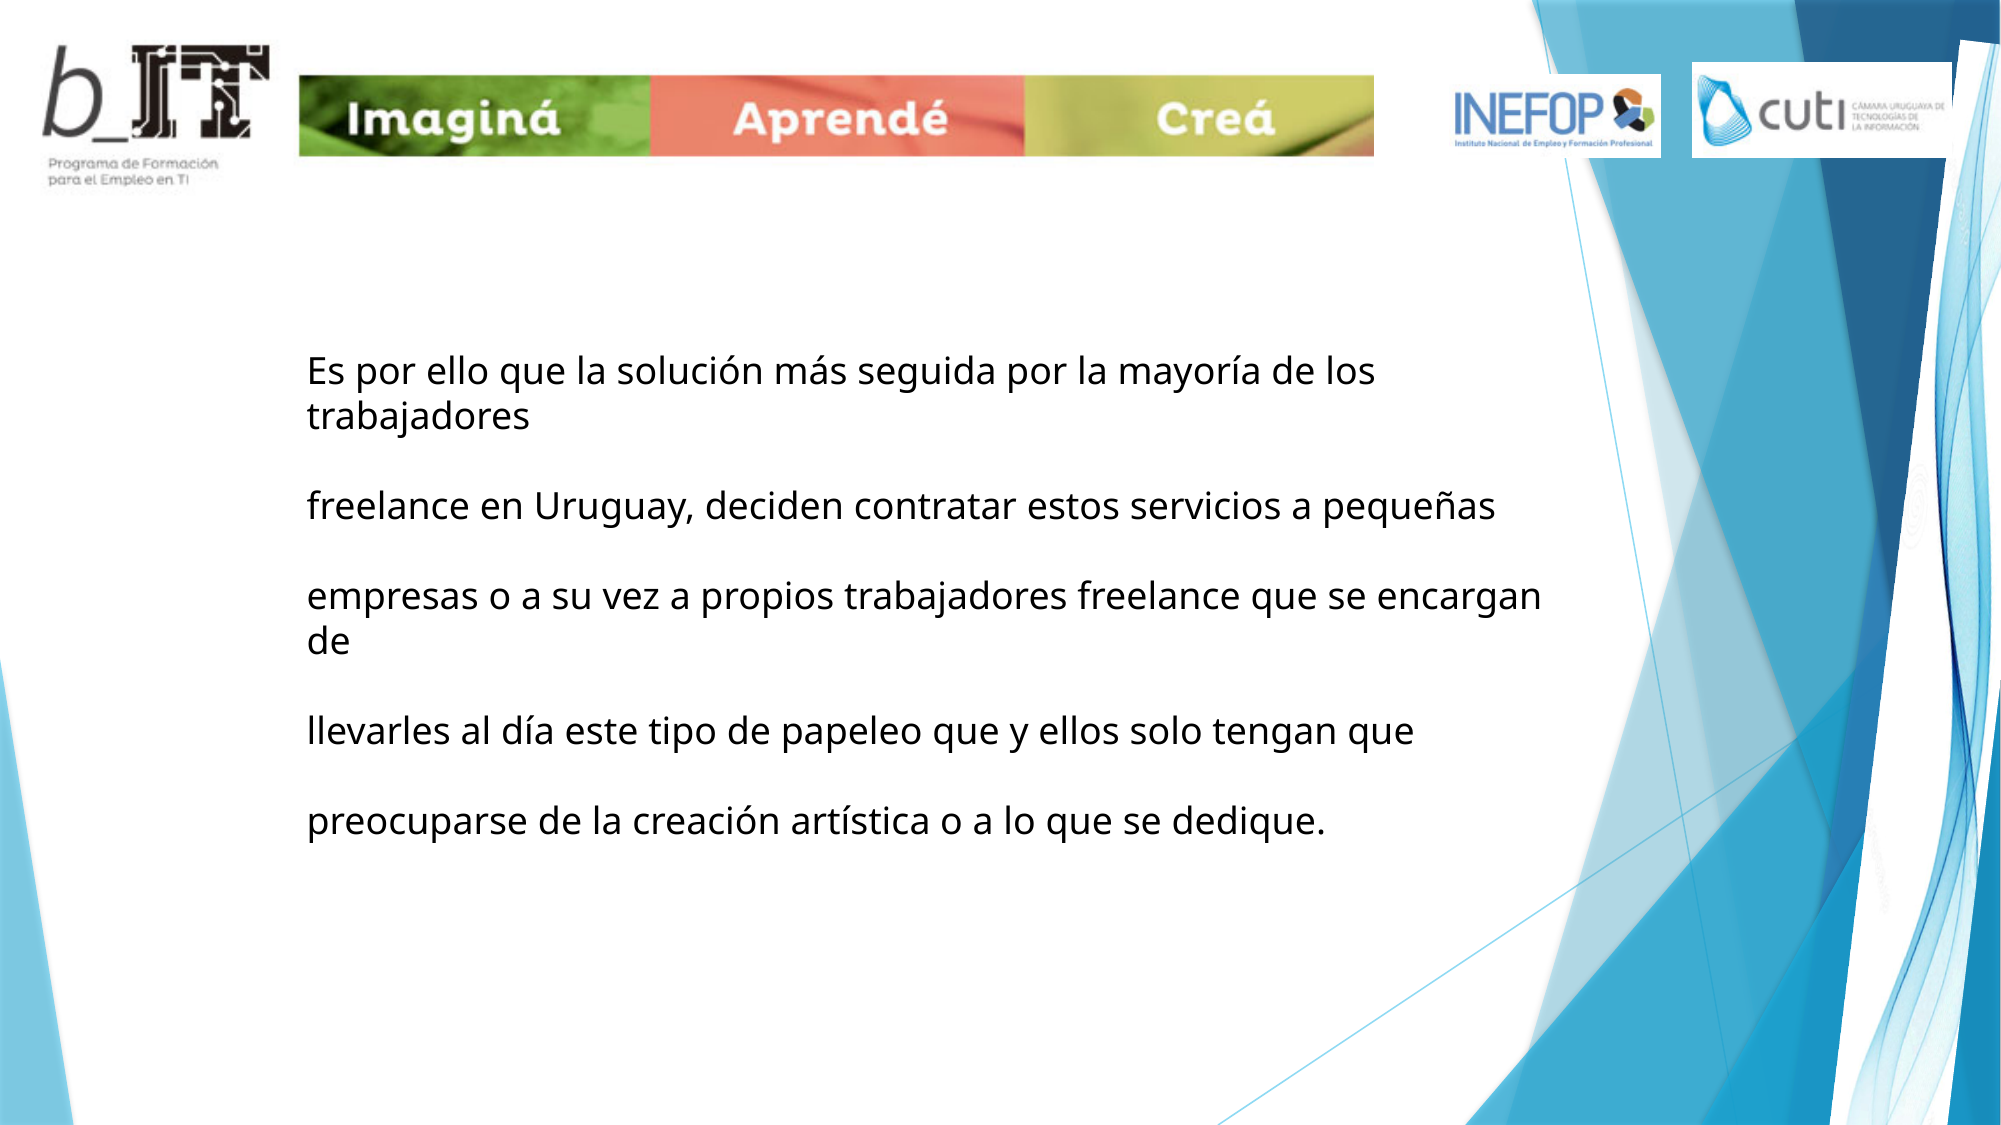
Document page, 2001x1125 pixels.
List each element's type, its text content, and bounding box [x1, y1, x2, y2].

picture [1399, 39, 2001, 1125]
picture [1448, 74, 1661, 159]
text_box Es por ello que la solución más seguida por la mayoría de los trabajadores freelance en Uruguay, deciden contratar estos servicios a pequeñas empresas o a su vez a propios trabajadores freelance que se encargan de llevarles al día este tipo de papeleo que y ellos solo tengan que preocuparse de la creación artística o a lo que se dedique. [291, 339, 1581, 850]
picture [26, 12, 1375, 209]
